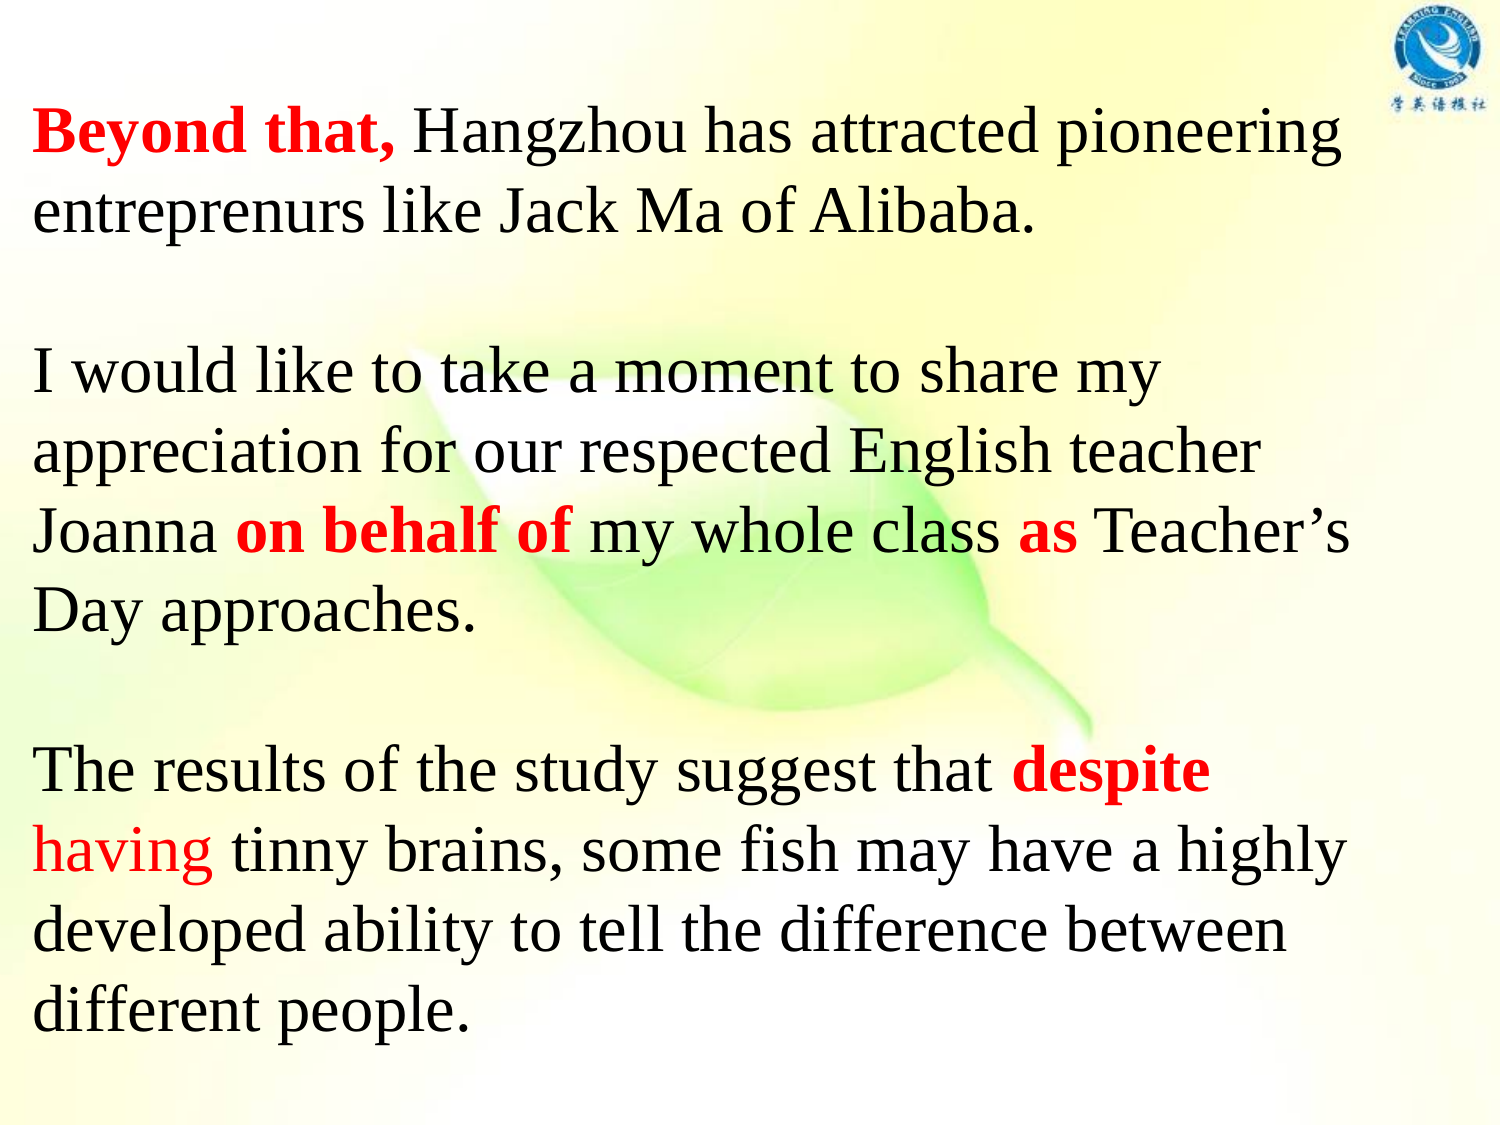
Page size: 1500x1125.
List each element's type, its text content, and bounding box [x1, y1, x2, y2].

text_box Beyond that, Hangzhou has attracted pioneering entreprenurs like Jack Ma of Alibaba. I would like to take a moment to share my appreciation for our respected English teacher Joanna on behalf of my whole class as Teacher’s Day approaches. The results of the study suggest that despite having tinny brains, some fish may have a highly developed ability to tell the difference between different people. [17, 78, 1400, 1125]
picture [0, 0, 1500, 1125]
